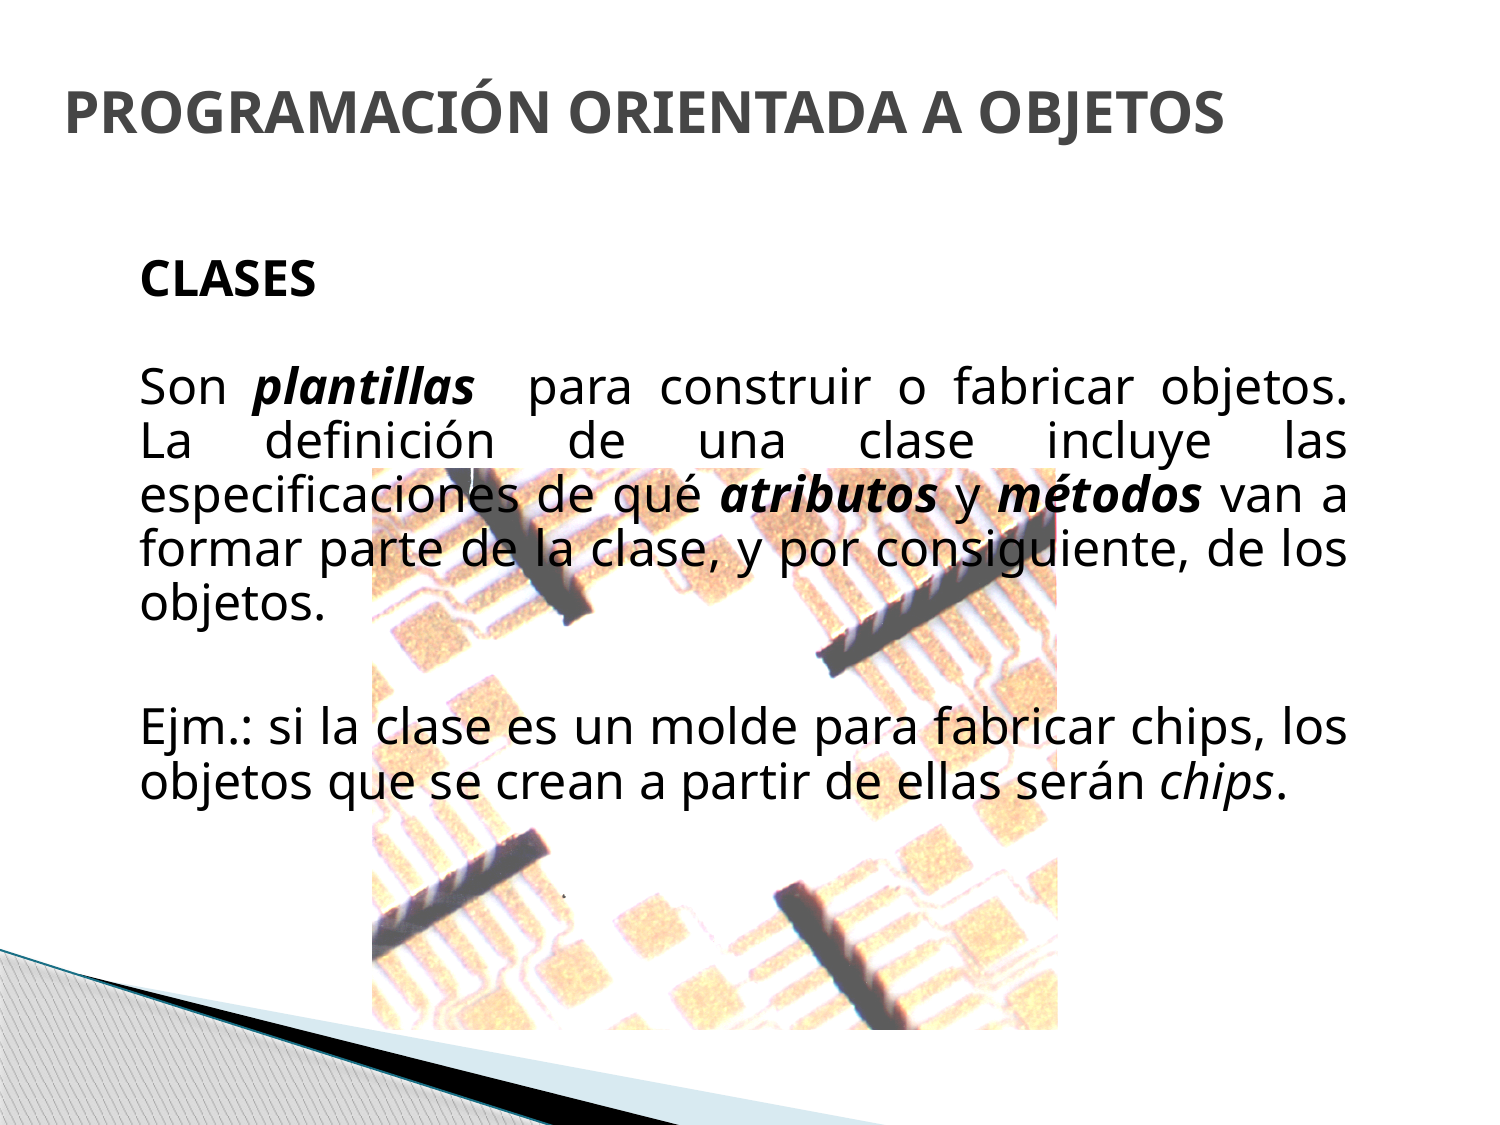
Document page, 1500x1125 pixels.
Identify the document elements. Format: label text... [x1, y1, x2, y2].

title PROGRAMACIÓN ORIENTADA A OBJETOS [48, 58, 1400, 154]
list CLASES Son plantillas para construir o fabricar objetos. La definición de una clase incluye las especificaciones de qué atributos y métodos van a formar parte de la clase, y por consiguiente, de los objetos. Ejm.: si la clase es un molde para fabricar chips, los objetos que se crean a partir de ellas serán chips. [64, 246, 1364, 968]
picture [371, 468, 1058, 1030]
